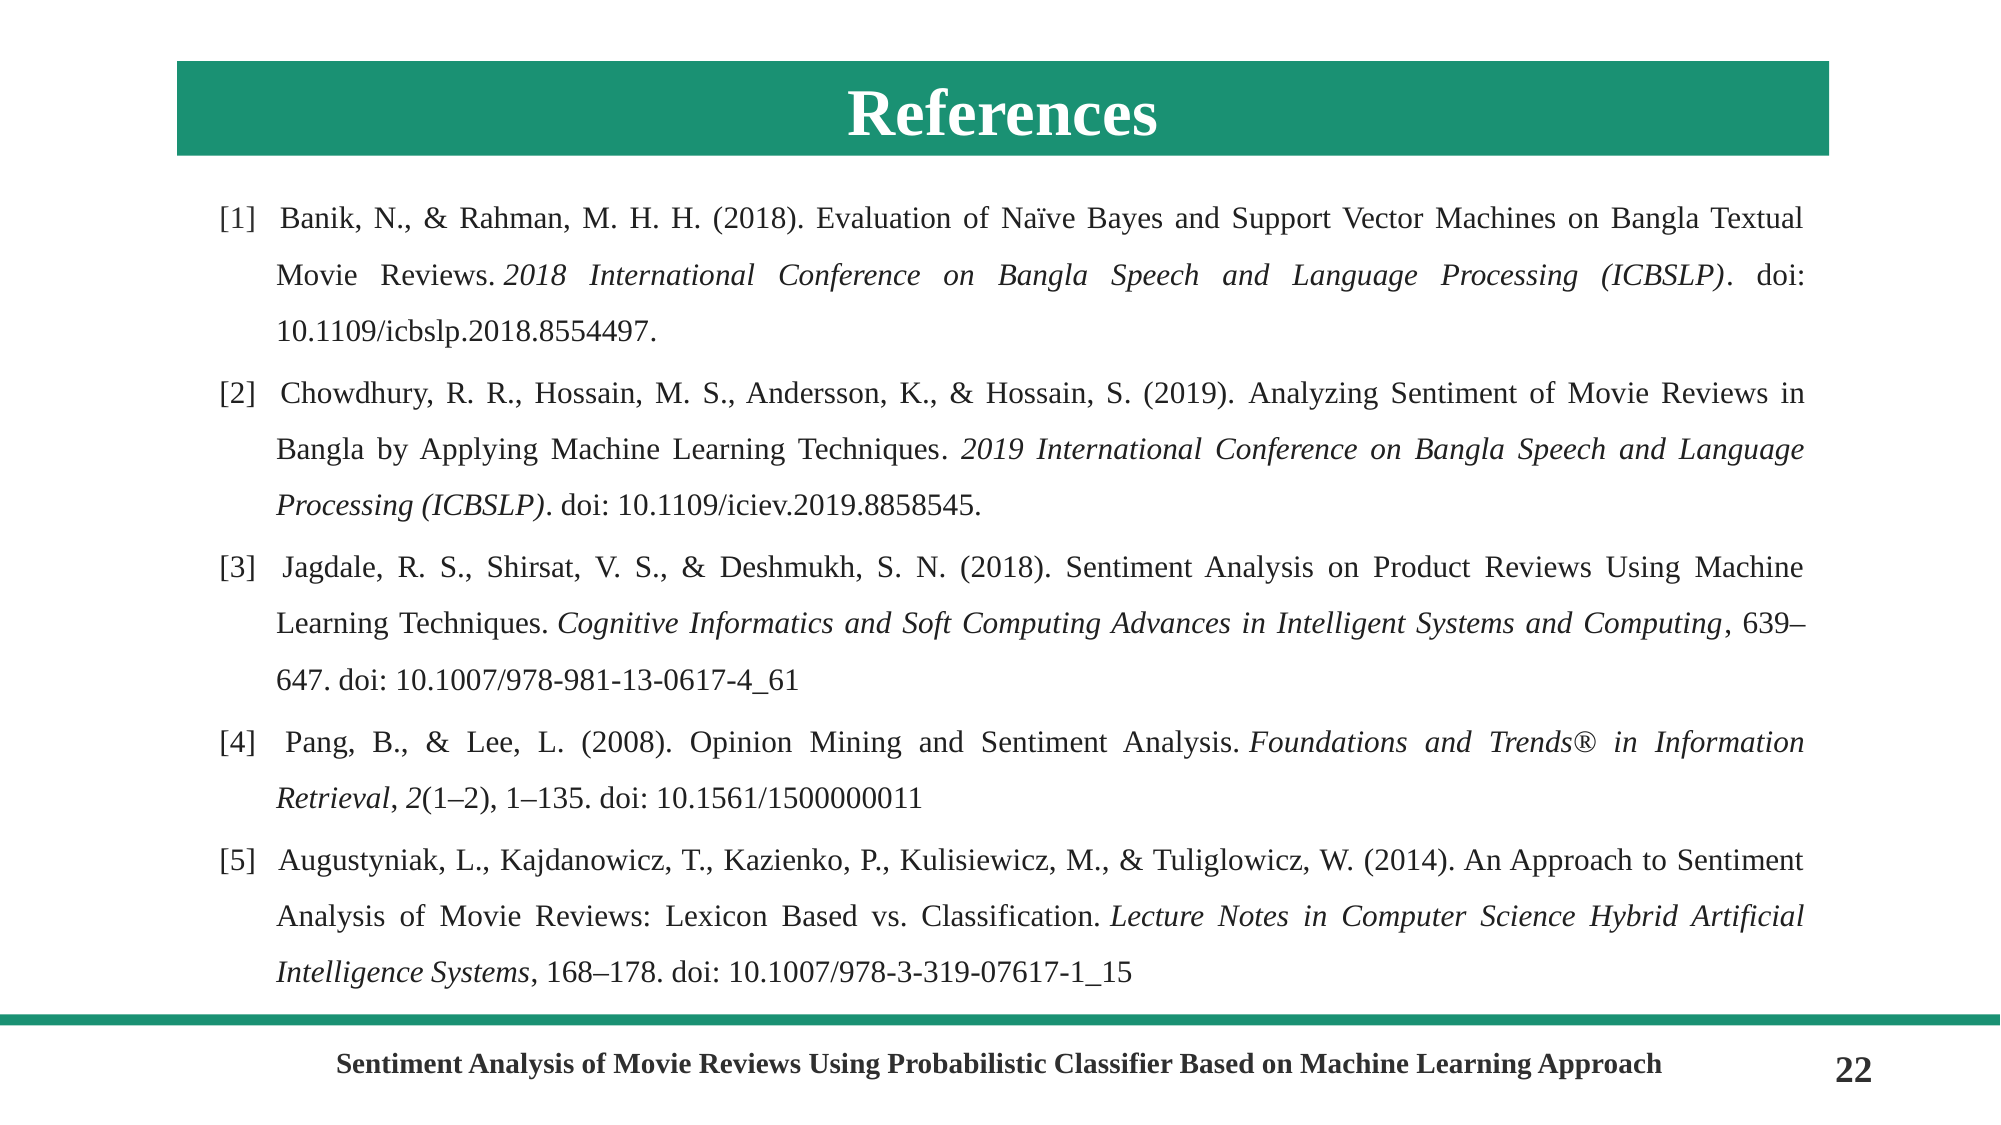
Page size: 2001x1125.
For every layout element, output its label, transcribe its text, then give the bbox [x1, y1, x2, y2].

text_box 22 [1795, 1037, 1912, 1098]
text_box [1] Banik, N., & Rahman, M. H. H. (2018). Evaluation of Naïve Bayes and Support Vector Machines on Bangla Textual Movie Reviews. 2018 International Conference on Bangla Speech and Language Processing (ICBSLP). doi: 10.1109/icbslp.2018.8554497. [2] Chowdhury, R. R., Hossain, M. S., Andersson, K., & Hossain, S. (2019). Analyzing Sentiment of Movie Reviews in Bangla by Applying Machine Learning Techniques. 2019 International Conference on Bangla Speech and Language Processing (ICBSLP). doi: 10.1109/iciev.2019.8858545. [3] Jagdale, R. S., Shirsat, V. S., & Deshmukh, S. N. (2018). Sentiment Analysis on Product Reviews Using Machine Learning Techniques. Cognitive Informatics and Soft Computing Advances in Intelligent Systems and Computing, 639–647. doi: 10.1007/978-981-13-0617-4_61 [4] Pang, B., & Lee, L. (2008). Opinion Mining and Sentiment Analysis. Foundations and Trends® in Information Retrieval, 2(1–2), 1–135. doi: 10.1561/1500000011 [5] Augustyniak, L., Kajdanowicz, T., Kazienko, P., Kulisiewicz, M., & Tuliglowicz, W. (2014). An Approach to Sentiment Analysis of Movie Reviews: Lexicon Based vs. Classification. Lecture Notes in Computer Science Hybrid Artificial Intelligence Systems, 168–178. doi: 10.1007/978-3-319-07617-1_15 [177, 171, 1821, 997]
text_box [0, 1014, 2000, 1026]
text_box References [177, 61, 1830, 156]
text_box Sentiment Analysis of Movie Reviews Using Probabilistic Classifier Based on Machine Learning Approach [201, 1037, 1795, 1087]
